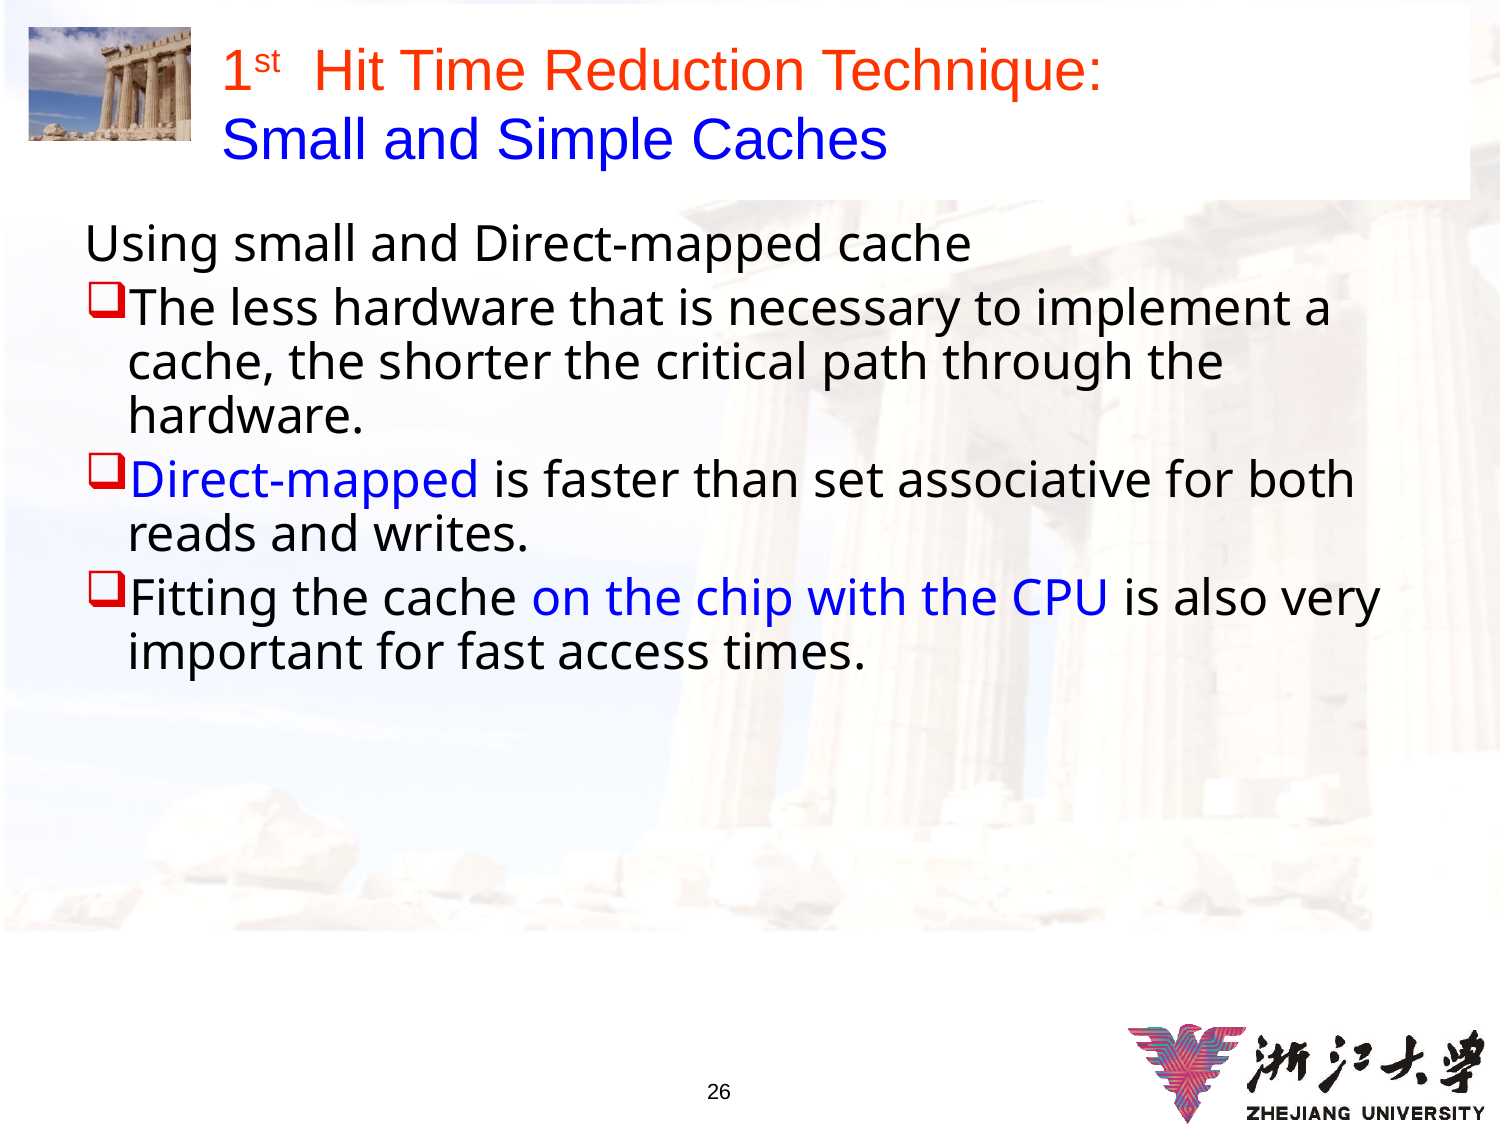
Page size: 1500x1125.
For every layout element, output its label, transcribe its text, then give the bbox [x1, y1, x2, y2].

picture [0, 0, 1500, 1125]
title 1st Hit Time Reduction Technique: Small and Simple Caches [206, 3, 1471, 200]
list Using small and Direct-mapped cache The less hardware that is necessary to implement a cache, the shorter the critical path through the hardware. Direct-mapped is faster than set associative for both reads and writes. Fitting the cache on the chip with the CPU is also very important for fast access times. [70, 210, 1426, 944]
